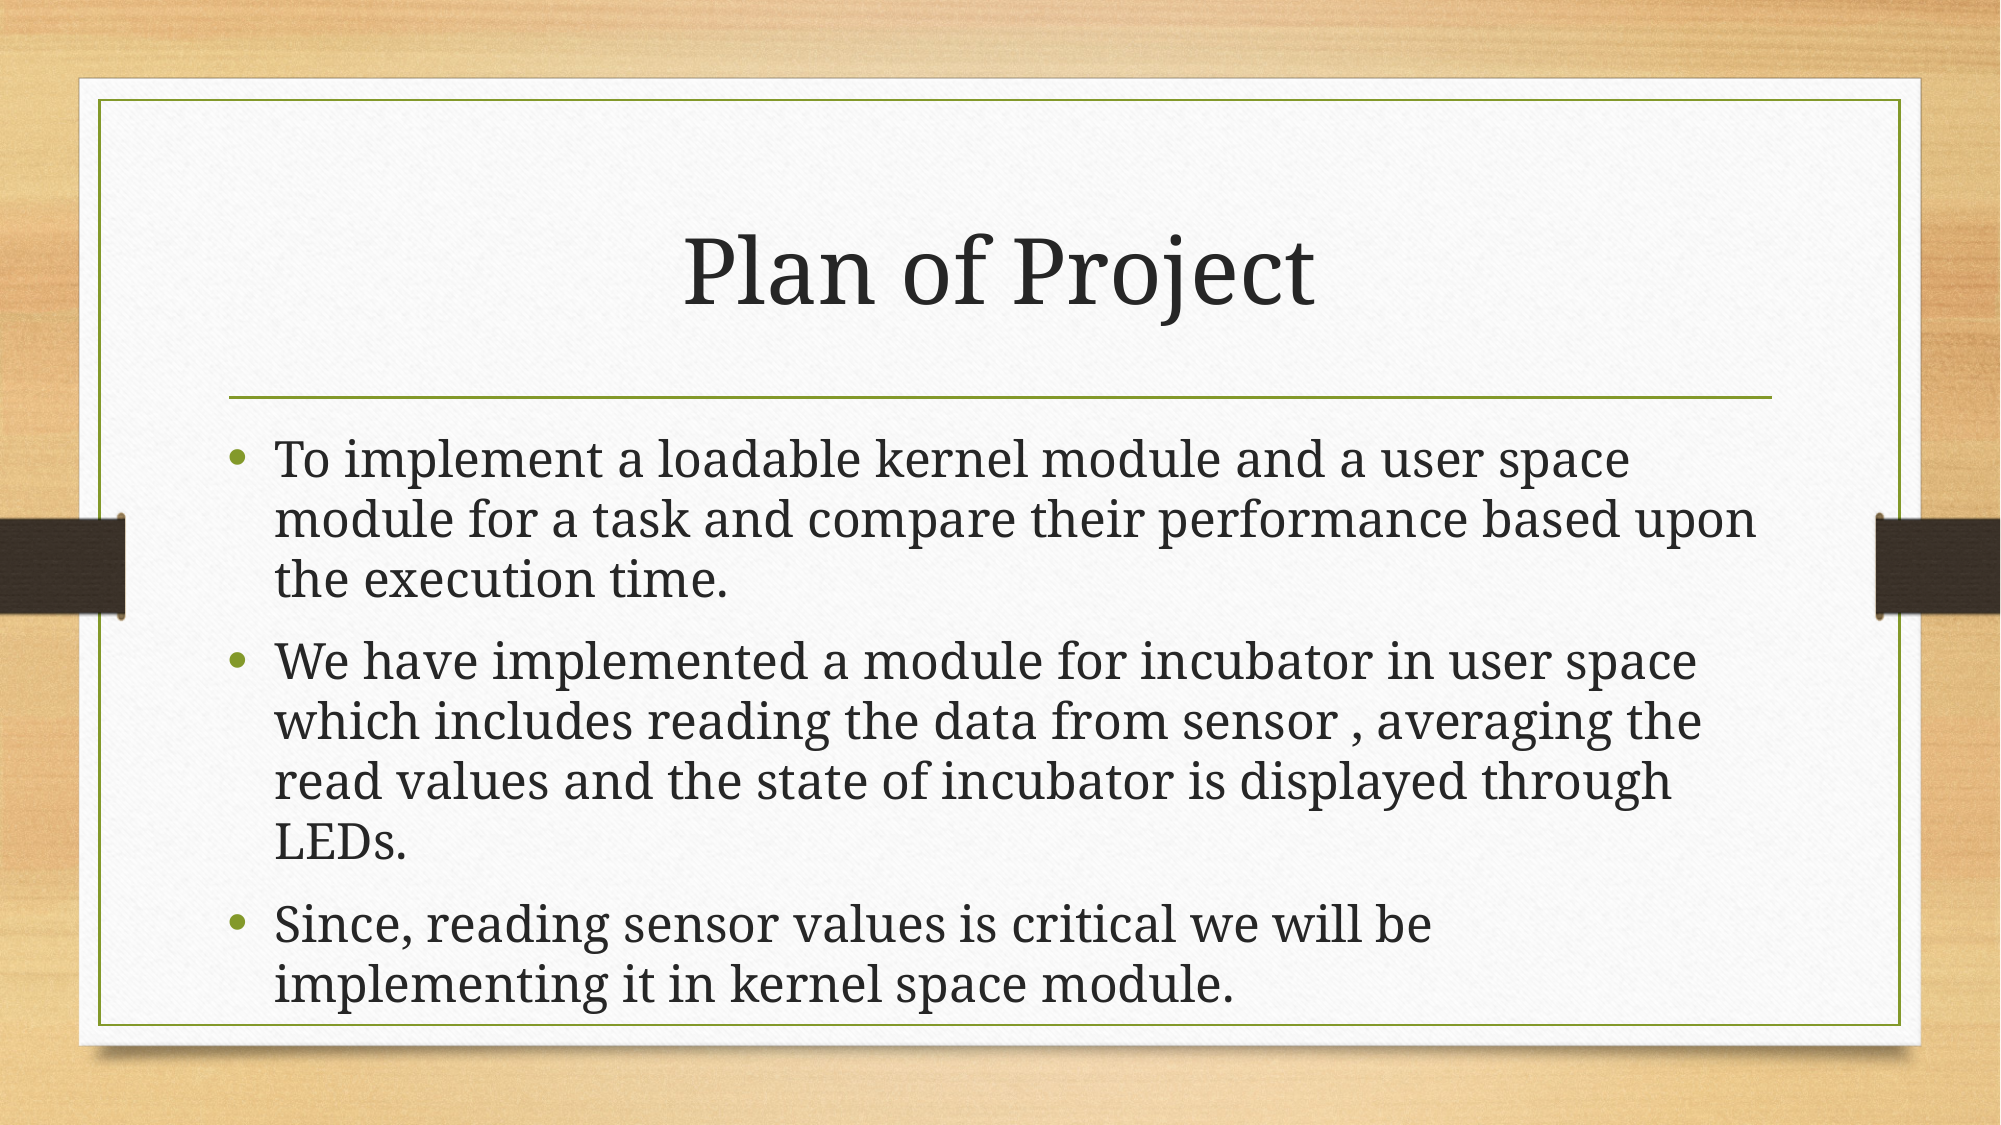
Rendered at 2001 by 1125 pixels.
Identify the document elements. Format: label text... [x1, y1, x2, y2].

title Plan of Project [212, 161, 1788, 375]
picture [0, 0, 2001, 1125]
list To implement a loadable kernel module and a user space module for a task and compare their performance based upon the execution time. We have implemented a module for incubator in user space which includes reading the data from sensor , averaging the read values and the state of incubator is displayed through LEDs. Since, reading sensor values is critical we will be implementing it in kernel space module. [212, 419, 1788, 964]
